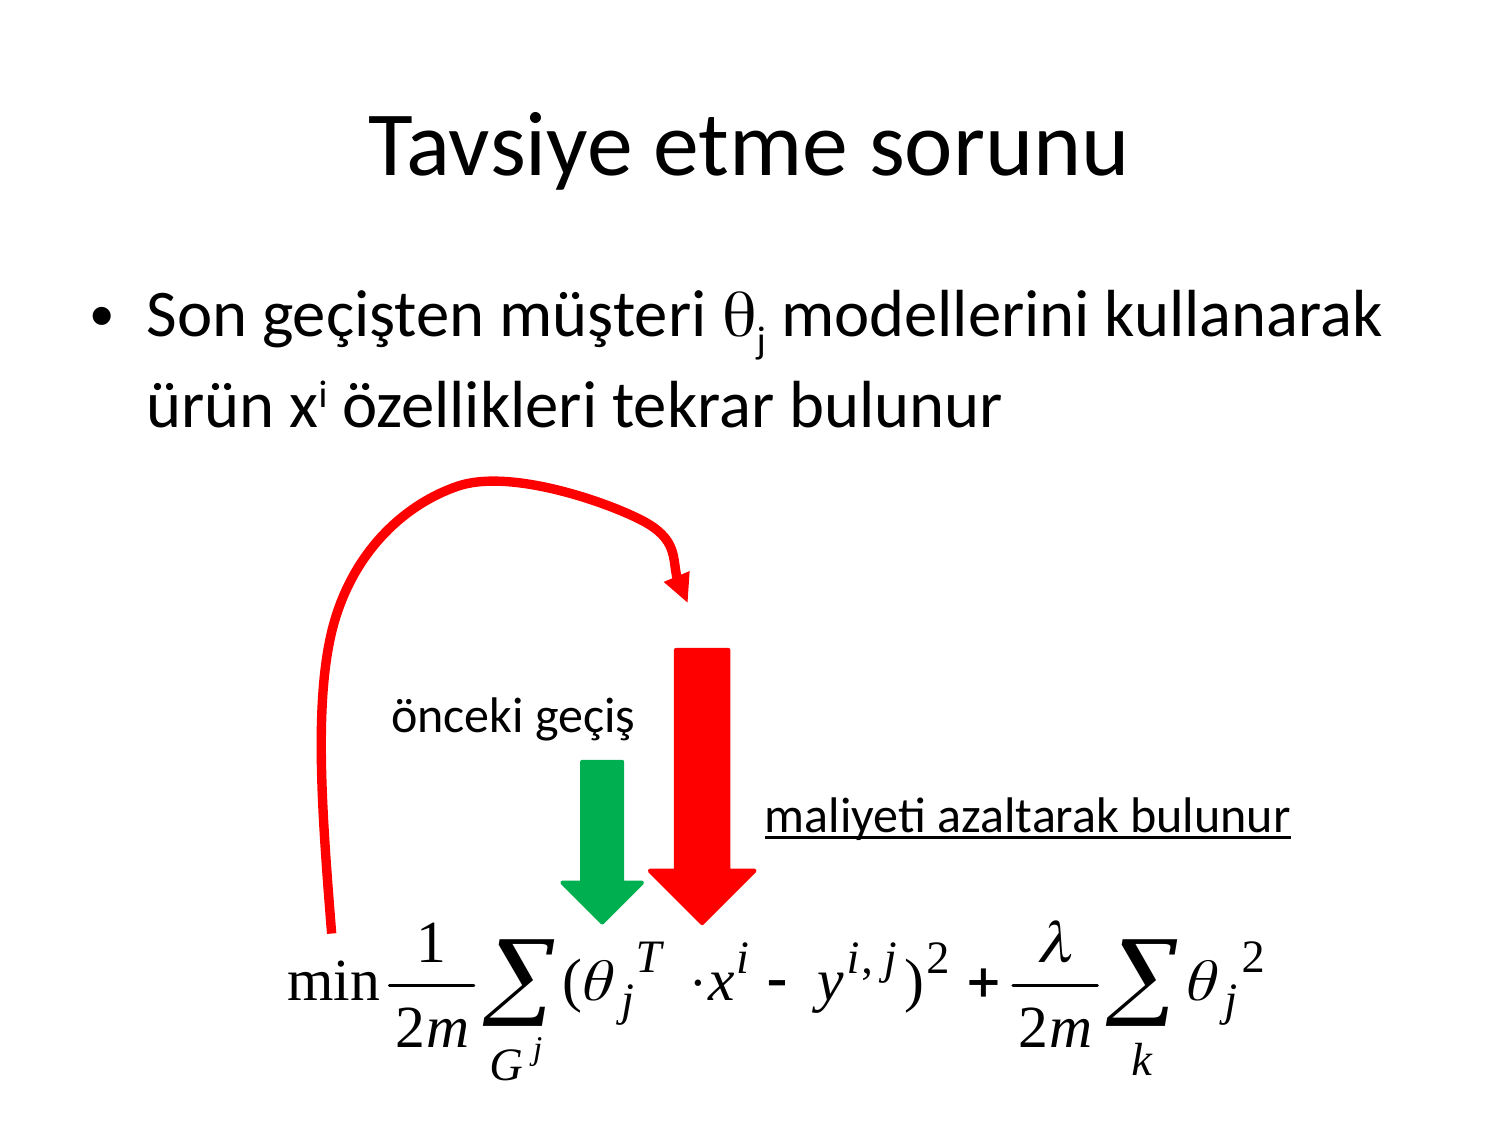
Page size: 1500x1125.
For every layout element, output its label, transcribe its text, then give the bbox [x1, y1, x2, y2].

text_box [560, 759, 644, 899]
title Tavsiye etme sorunu [75, 45, 1425, 233]
text_box maliyeti azaltarak bulunur [749, 774, 1363, 850]
text_box [648, 647, 757, 899]
text_box önceki geçiş [531, 674, 651, 750]
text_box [274, 900, 1283, 1101]
list Son geçişten müşteri j modellerini kullanarak ürün xi özellikleri tekrar bulunur [75, 262, 1425, 913]
text_box [320, 480, 688, 899]
